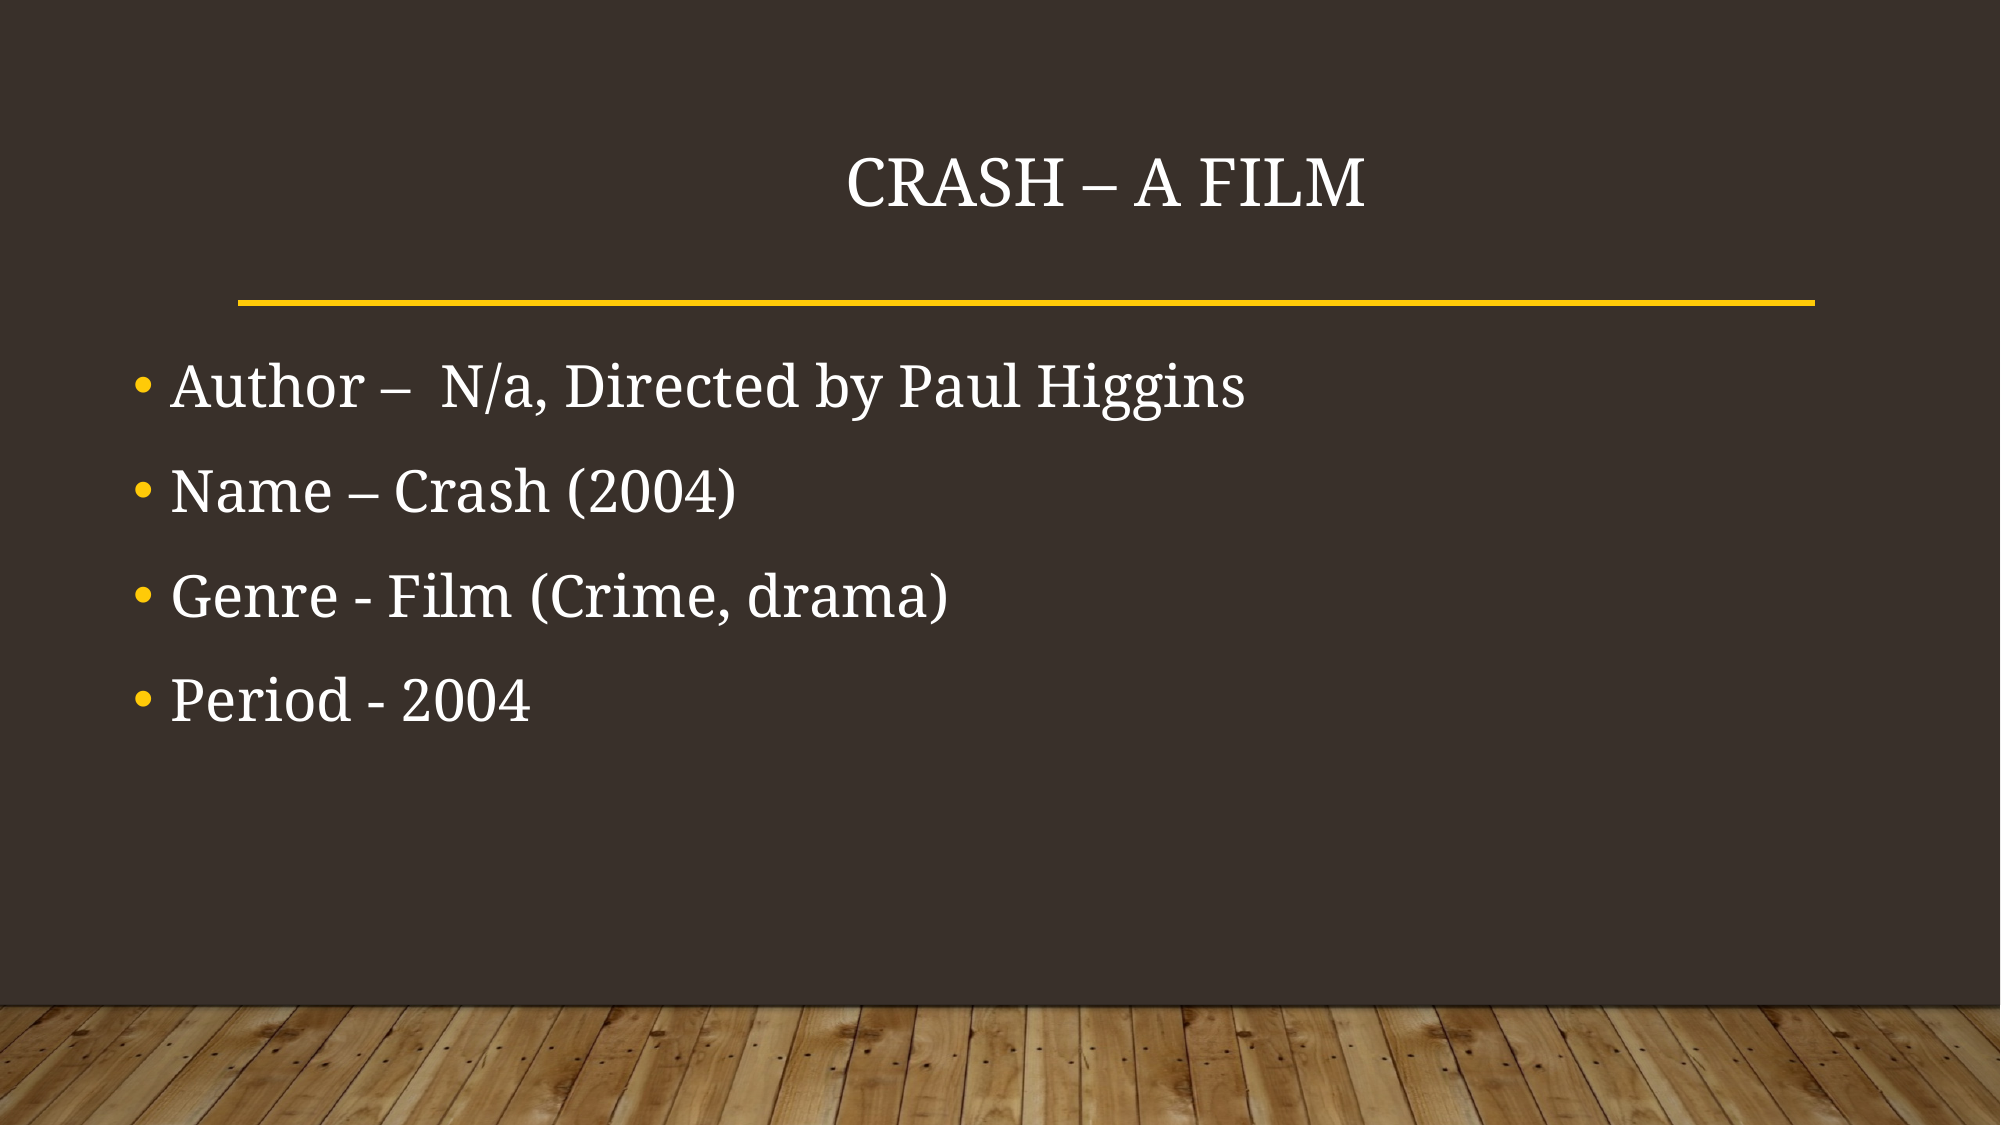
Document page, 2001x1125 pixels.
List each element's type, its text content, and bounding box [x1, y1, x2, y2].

list Author – N/a, Directed by Paul Higgins Name – Crash (2004) Genre - Film (Crime, drama) Period - 2004 [118, 328, 1937, 1071]
title Crash – A film [318, 98, 1895, 272]
picture [0, 1005, 2000, 1125]
